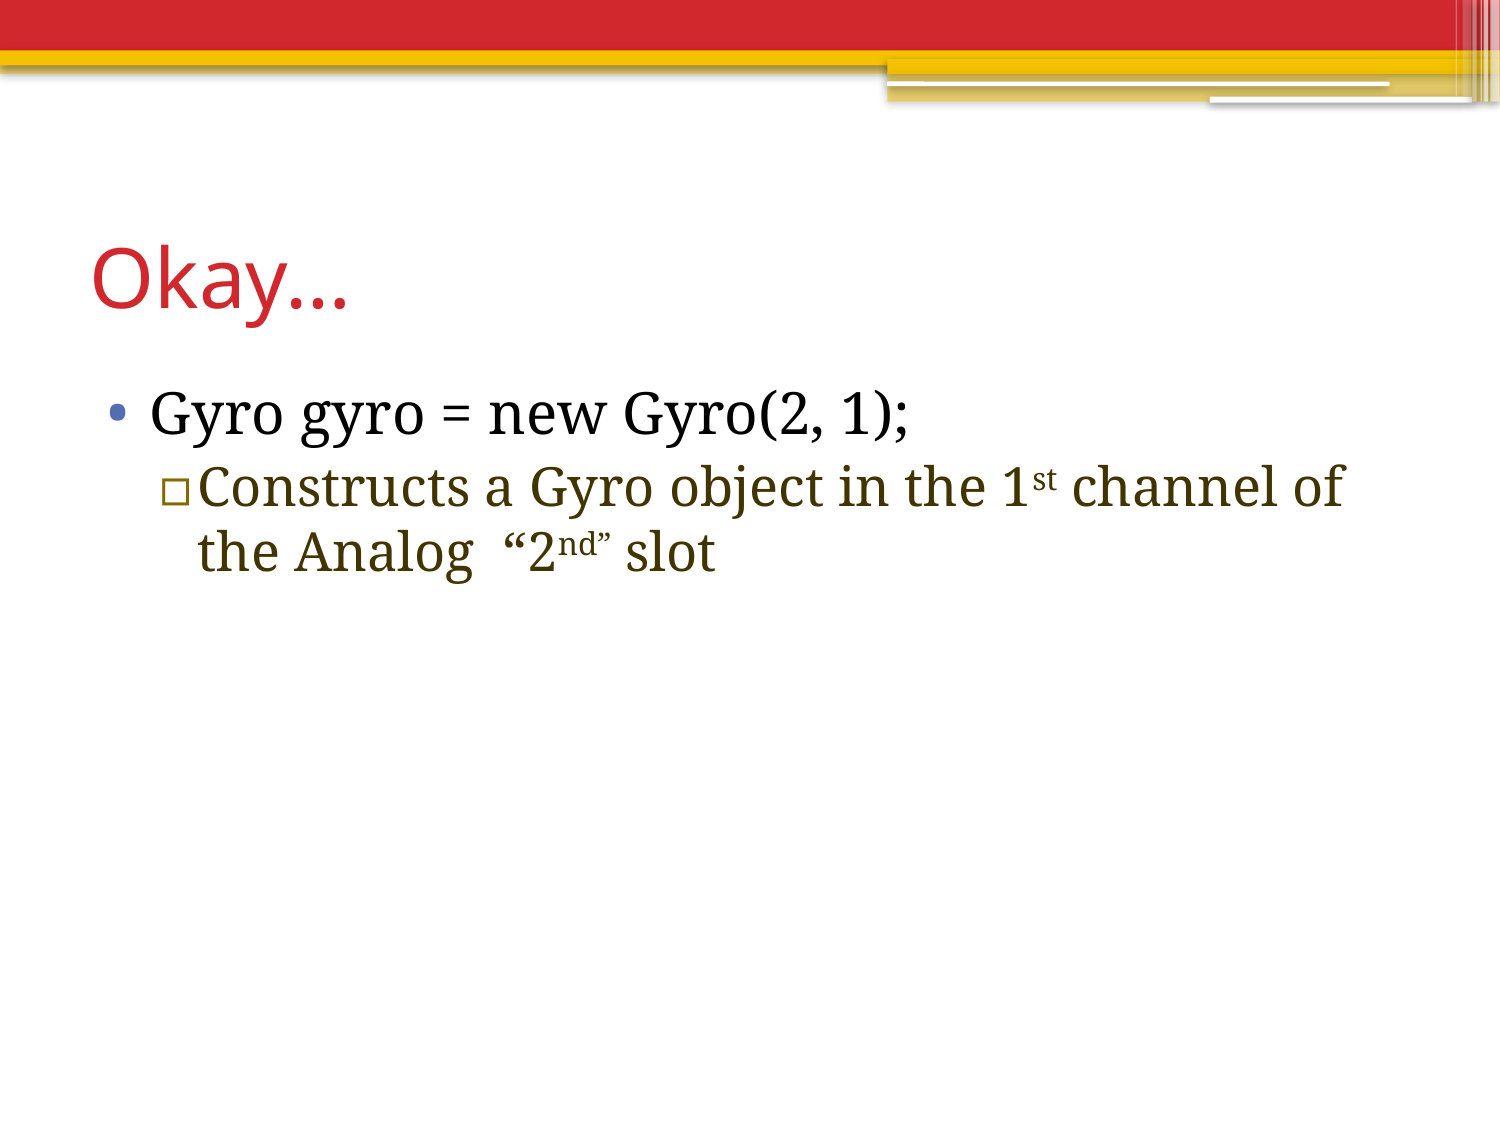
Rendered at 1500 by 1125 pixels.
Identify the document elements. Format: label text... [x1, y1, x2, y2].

title Okay… [75, 187, 1425, 363]
list Gyro gyro = new Gyro(2, 1); Constructs a Gyro object in the 1st channel of the Analog “2nd” slot [75, 368, 1425, 1079]
